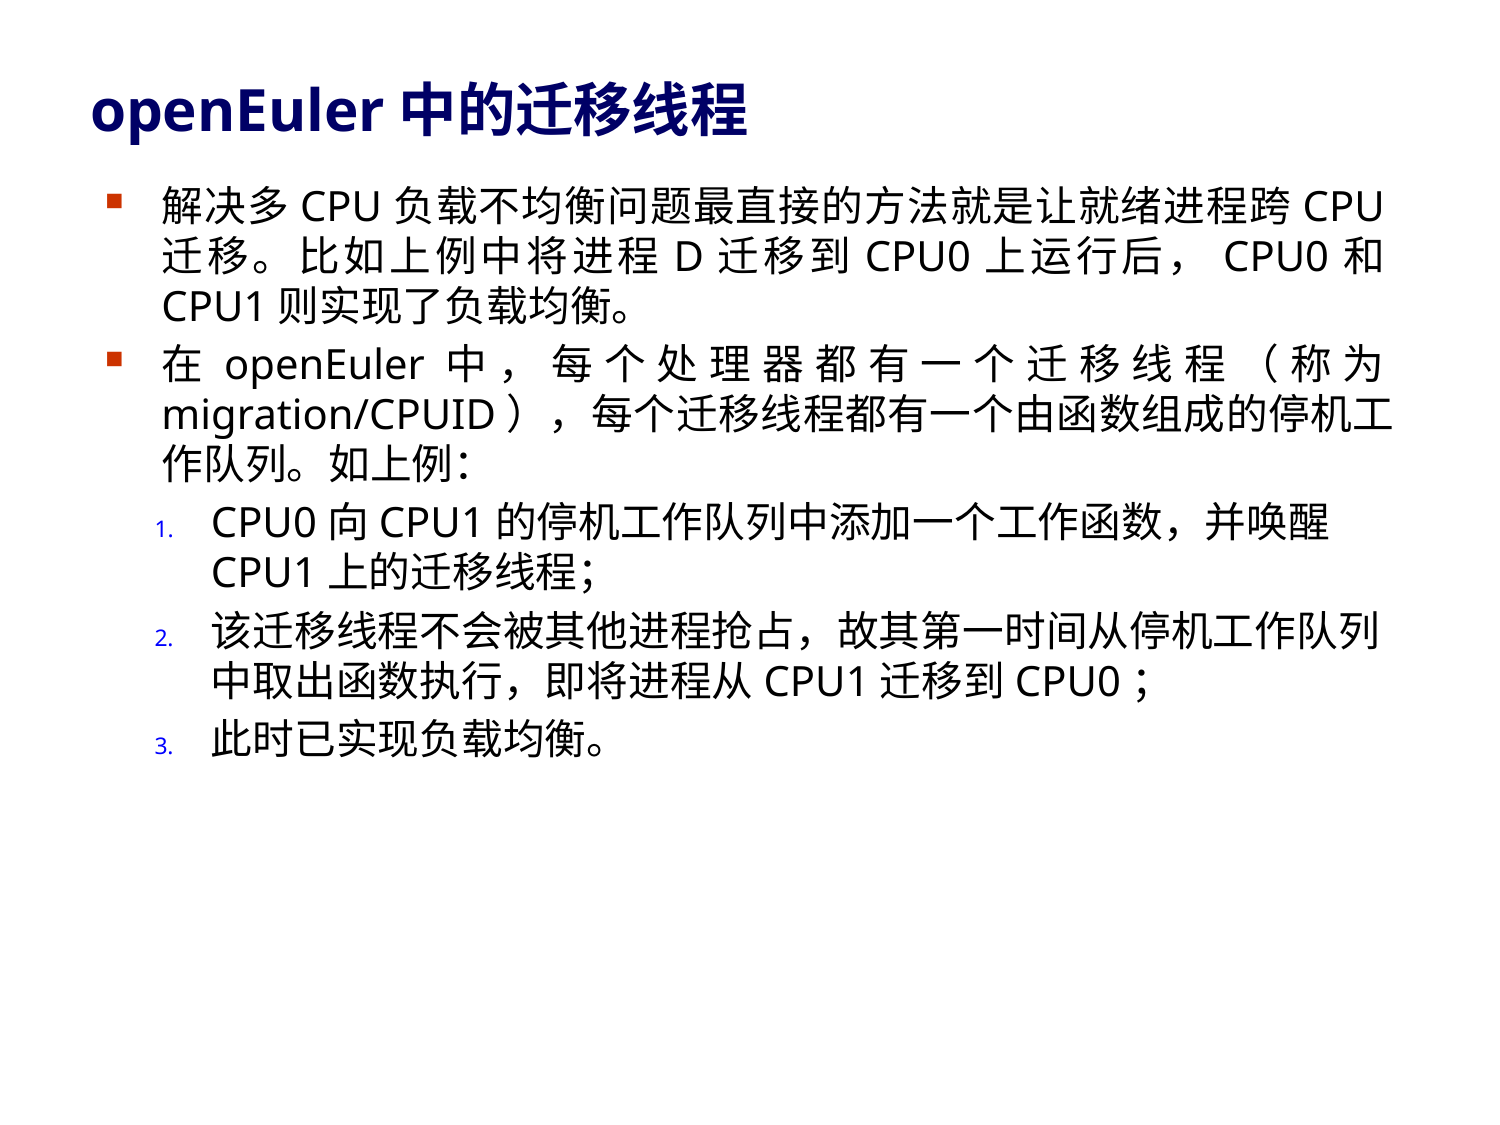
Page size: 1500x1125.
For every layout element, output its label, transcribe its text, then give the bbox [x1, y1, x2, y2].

title openEuler中的迁移线程 [89, 73, 1411, 154]
list 解决多CPU负载不均衡问题最直接的方法就是让就绪进程跨CPU迁移。比如上例中将进程D迁移到CPU0上运行后，CPU0和CPU1则实现了负载均衡。 在openEuler中，每个处理器都有一个迁移线程（称为migration/CPUID），每个迁移线程都有一个由函数组成的停机工作队列。如上例： CPU0向CPU1的停机工作队列中添加一个工作函数，并唤醒CPU1上的迁移线程； 该迁移线程不会被其他进程抢占，故其第一时间从停机工作队列中取出函数执行，即将进程从CPU1迁移到CPU0； 此时已实现负载均衡。 [89, 171, 1411, 973]
